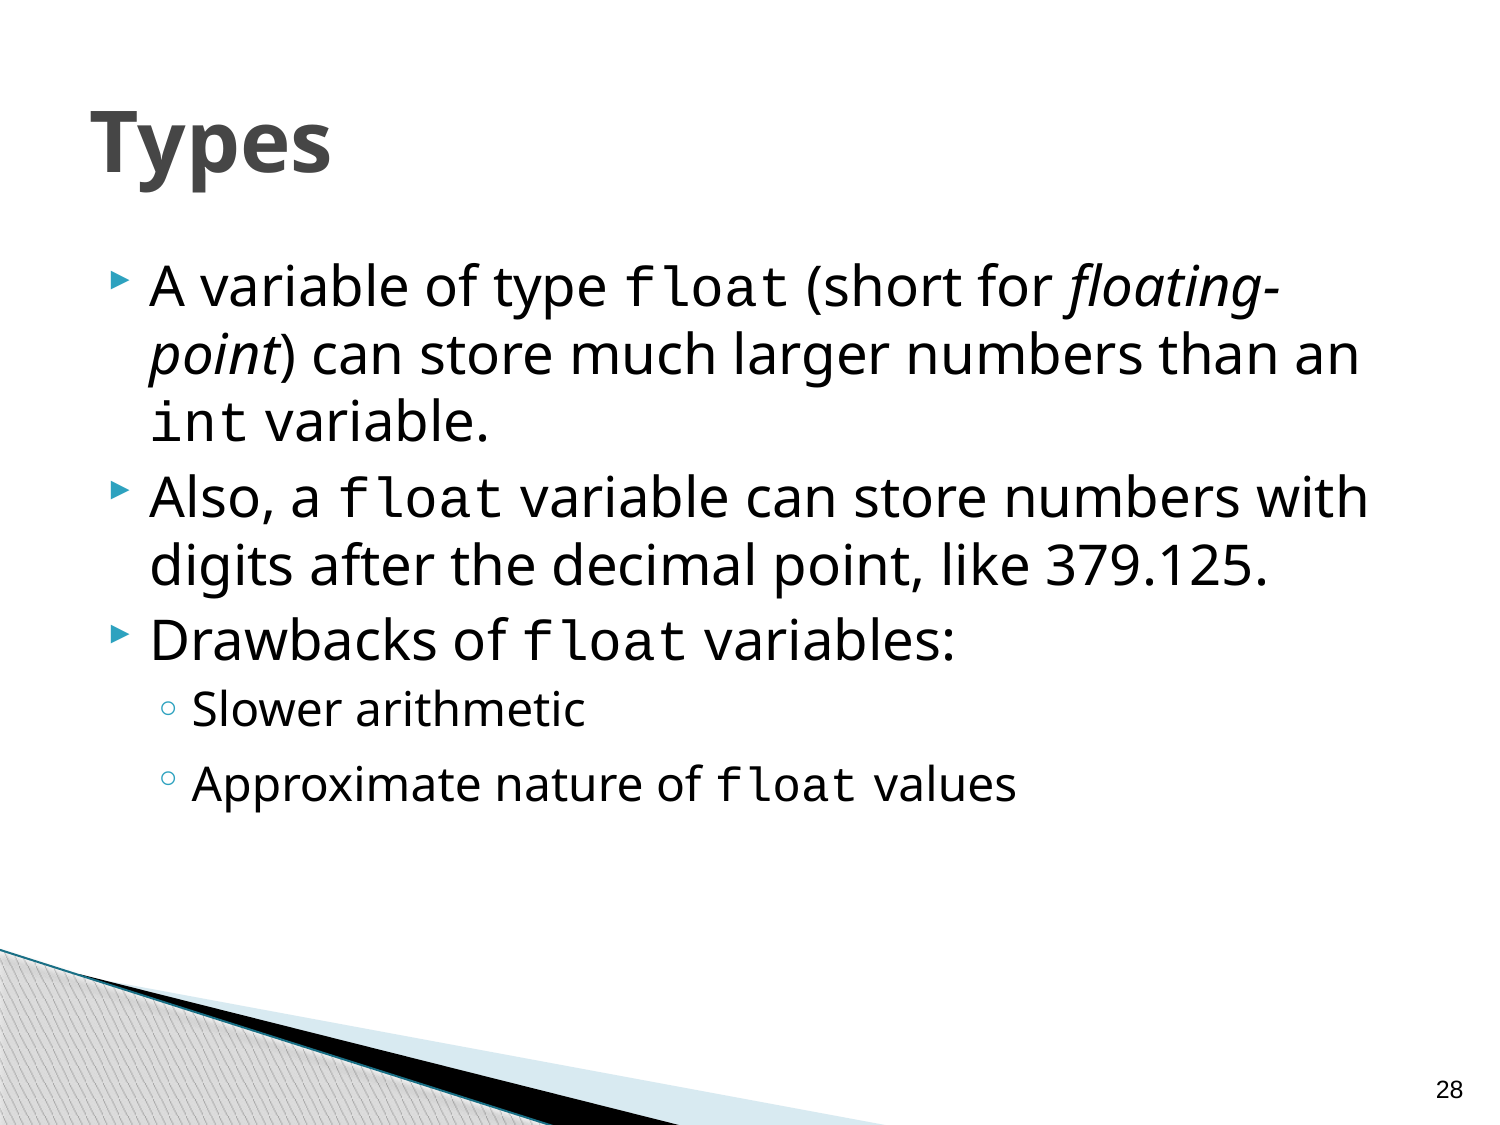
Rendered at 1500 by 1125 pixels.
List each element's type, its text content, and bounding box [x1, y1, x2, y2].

slide_number 28 [1418, 1051, 1479, 1112]
list A variable of type float (short for floating-point) can store much larger numbers than an int variable. Also, a float variable can store numbers with digits after the decimal point, like 379.125. Drawbacks of float variables: Slower arithmetic Approximate nature of float values [75, 243, 1425, 986]
title Types [75, 45, 1425, 233]
